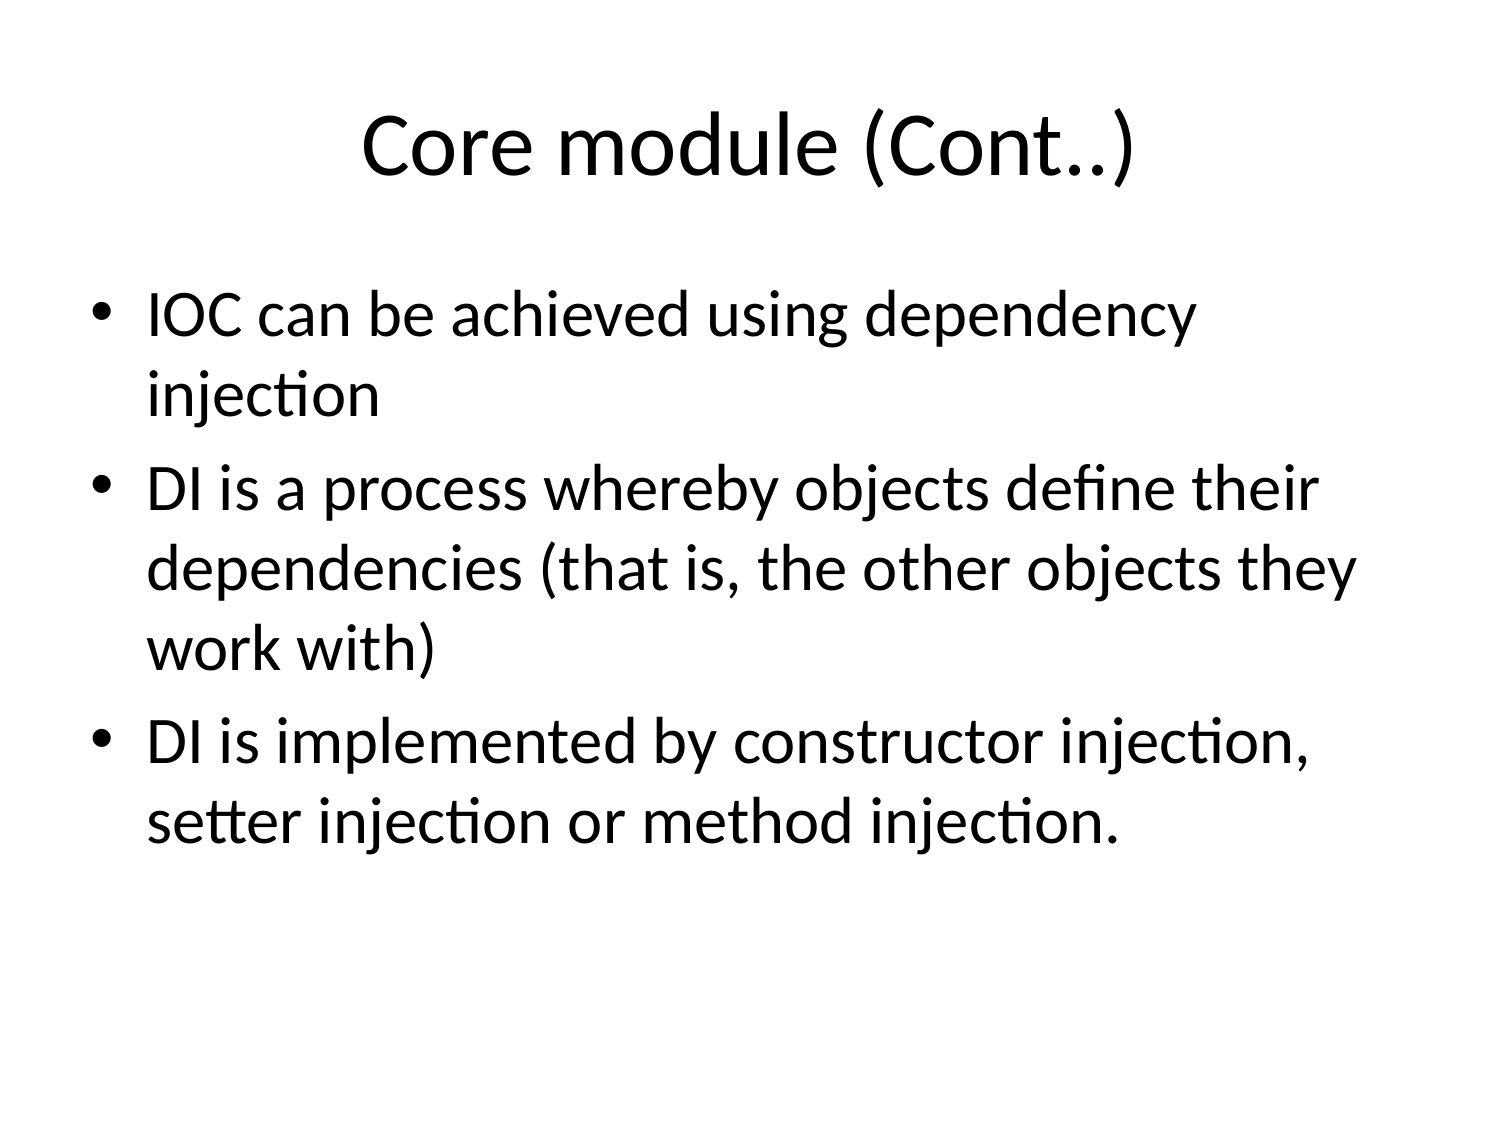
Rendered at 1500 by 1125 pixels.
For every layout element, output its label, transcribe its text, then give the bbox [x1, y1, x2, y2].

list IOC can be achieved using dependency injection DI is a process whereby objects define their dependencies (that is, the other objects they work with) DI is implemented by constructor injection, setter injection or method injection. [75, 262, 1425, 1005]
title Core module (Cont..) [75, 45, 1425, 233]
